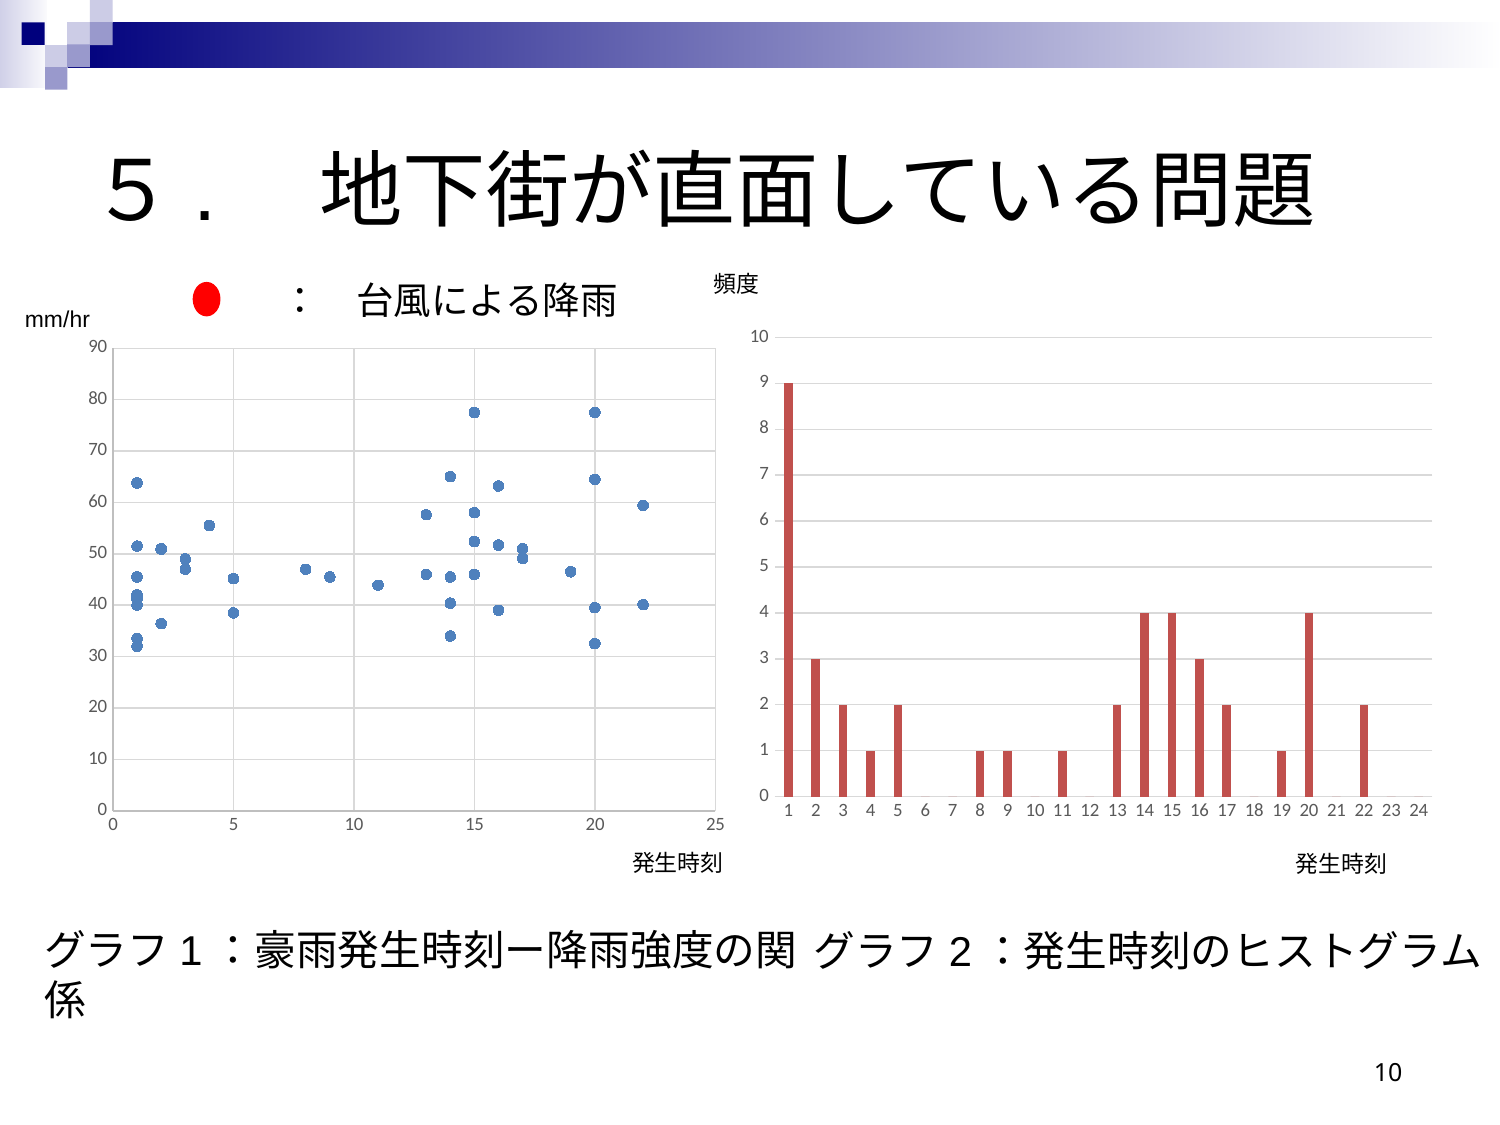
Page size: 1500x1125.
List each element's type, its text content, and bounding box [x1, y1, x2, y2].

text_box 頻度 [699, 262, 881, 305]
title ５. 地下街が直面している問題 [75, 75, 1425, 300]
text_box ： 台風による降雨 [191, 269, 739, 326]
text_box グラフ1：豪雨発生時刻ー降雨強度の関係 [29, 916, 837, 1032]
text_box 発生時刻 [617, 840, 799, 884]
text_box 発生時刻 [1280, 842, 1449, 885]
slide_number 10 [1067, 1023, 1418, 1099]
text_box グラフ2：発生時刻のヒストグラム [798, 916, 1500, 982]
chart [74, 317, 1447, 847]
text_box mm/hr [10, 296, 191, 339]
